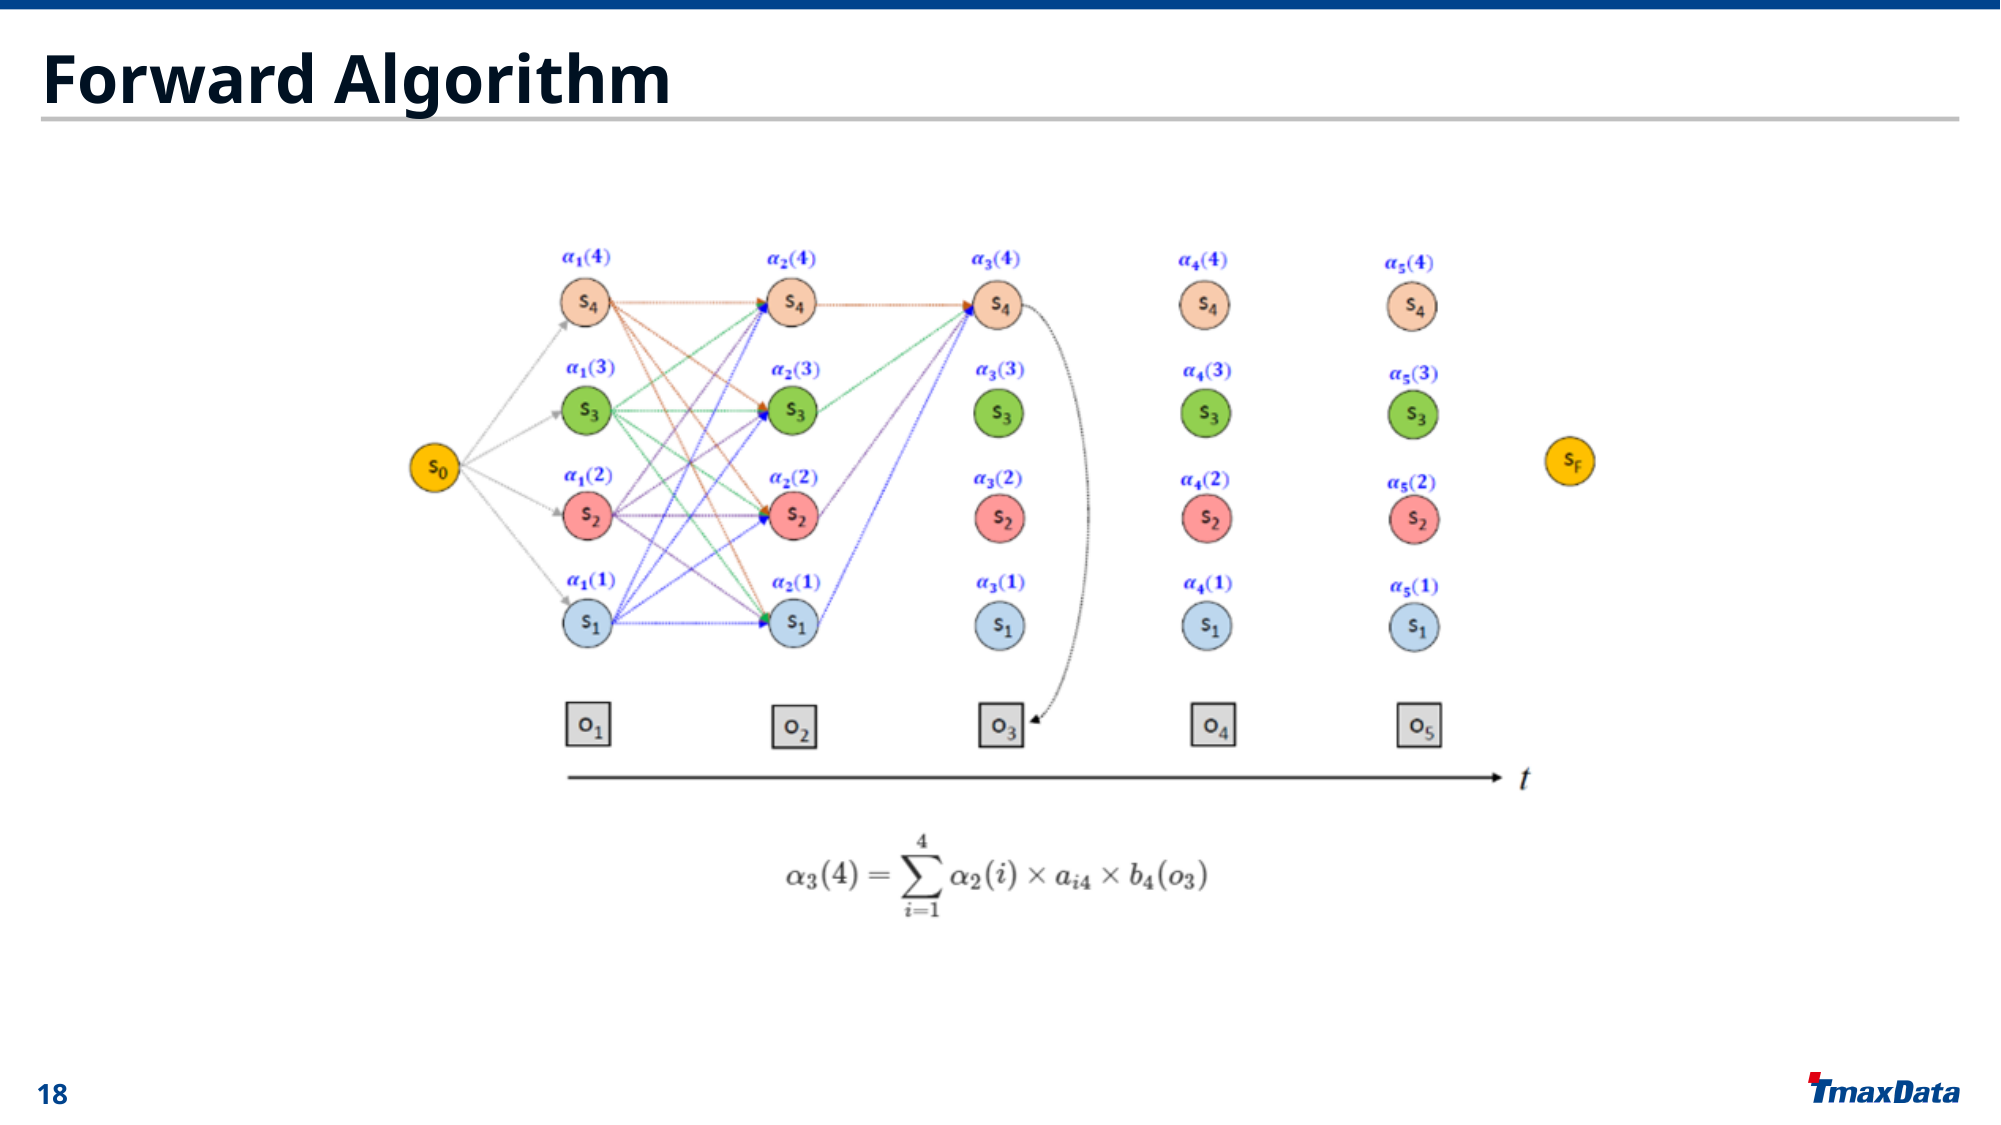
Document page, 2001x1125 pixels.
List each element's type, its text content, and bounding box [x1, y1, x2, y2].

title Forward Algorithm [40, 16, 1959, 108]
picture [1808, 1072, 1960, 1103]
picture [342, 220, 1648, 940]
